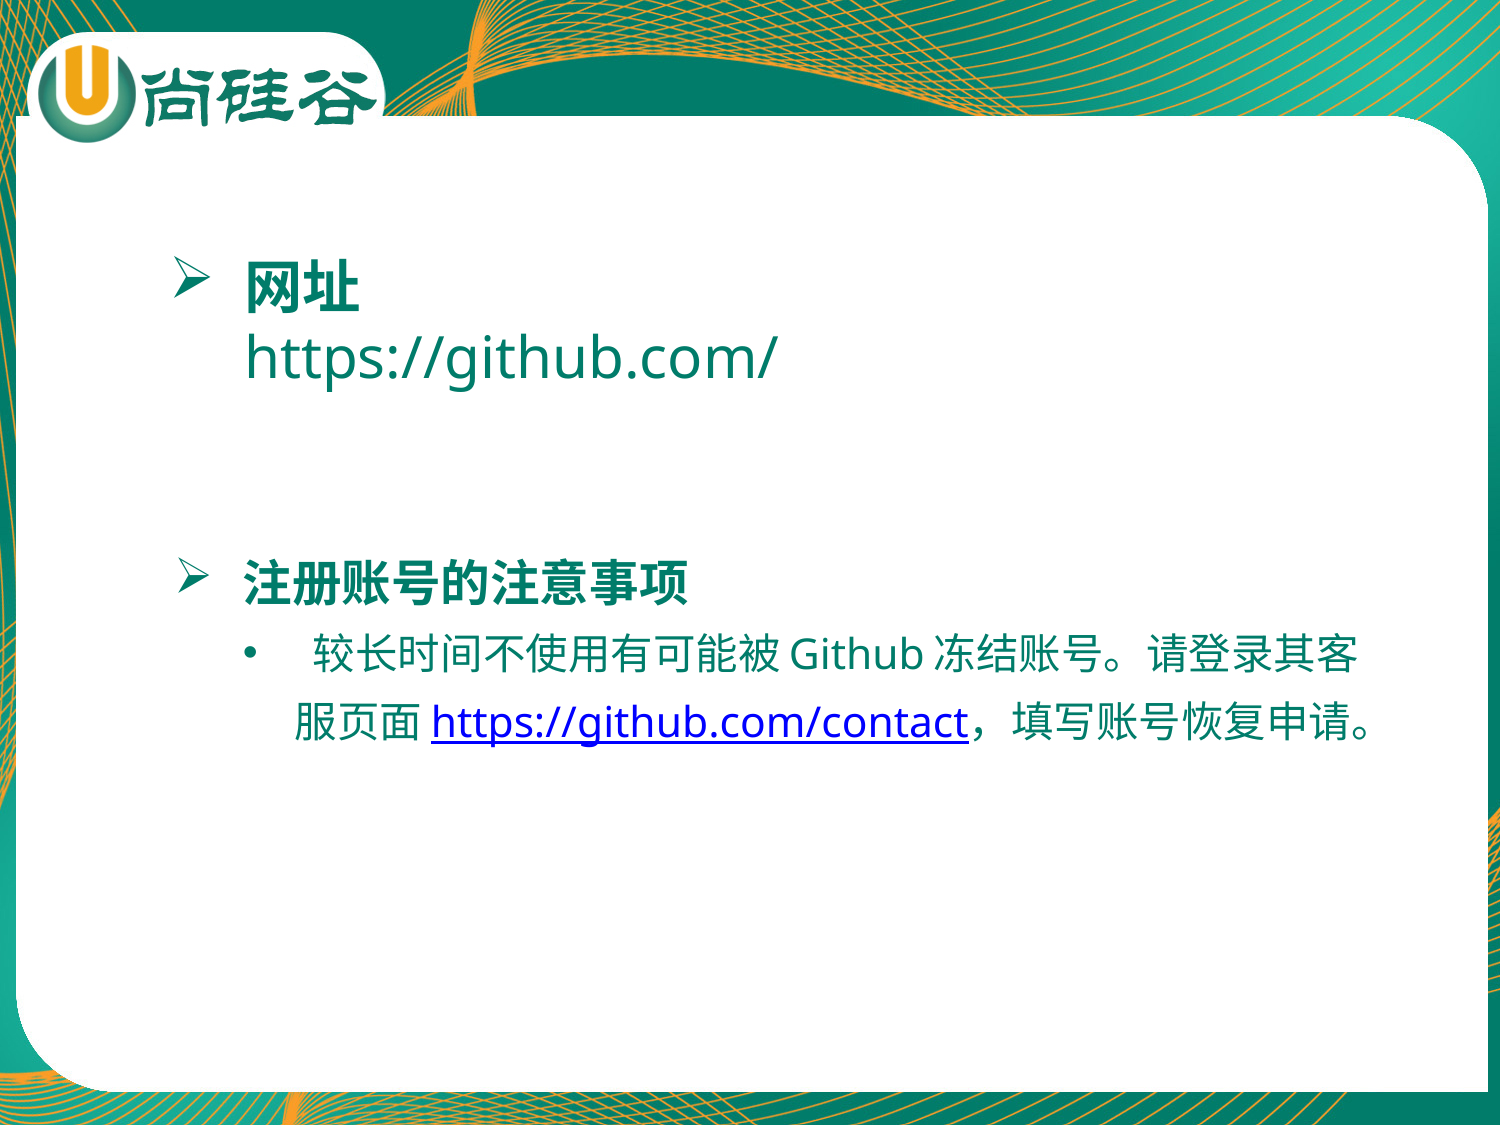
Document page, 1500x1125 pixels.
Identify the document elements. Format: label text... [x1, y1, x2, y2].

text_box 网址 https://github.com/ [154, 219, 994, 421]
picture [0, 0, 1500, 1125]
text_box 注册账号的注意事项 较长时间不使用有可能被Github冻结账号。请登录其客服页面https://github.com/contact，填写账号恢复申请。 [159, 527, 1388, 828]
